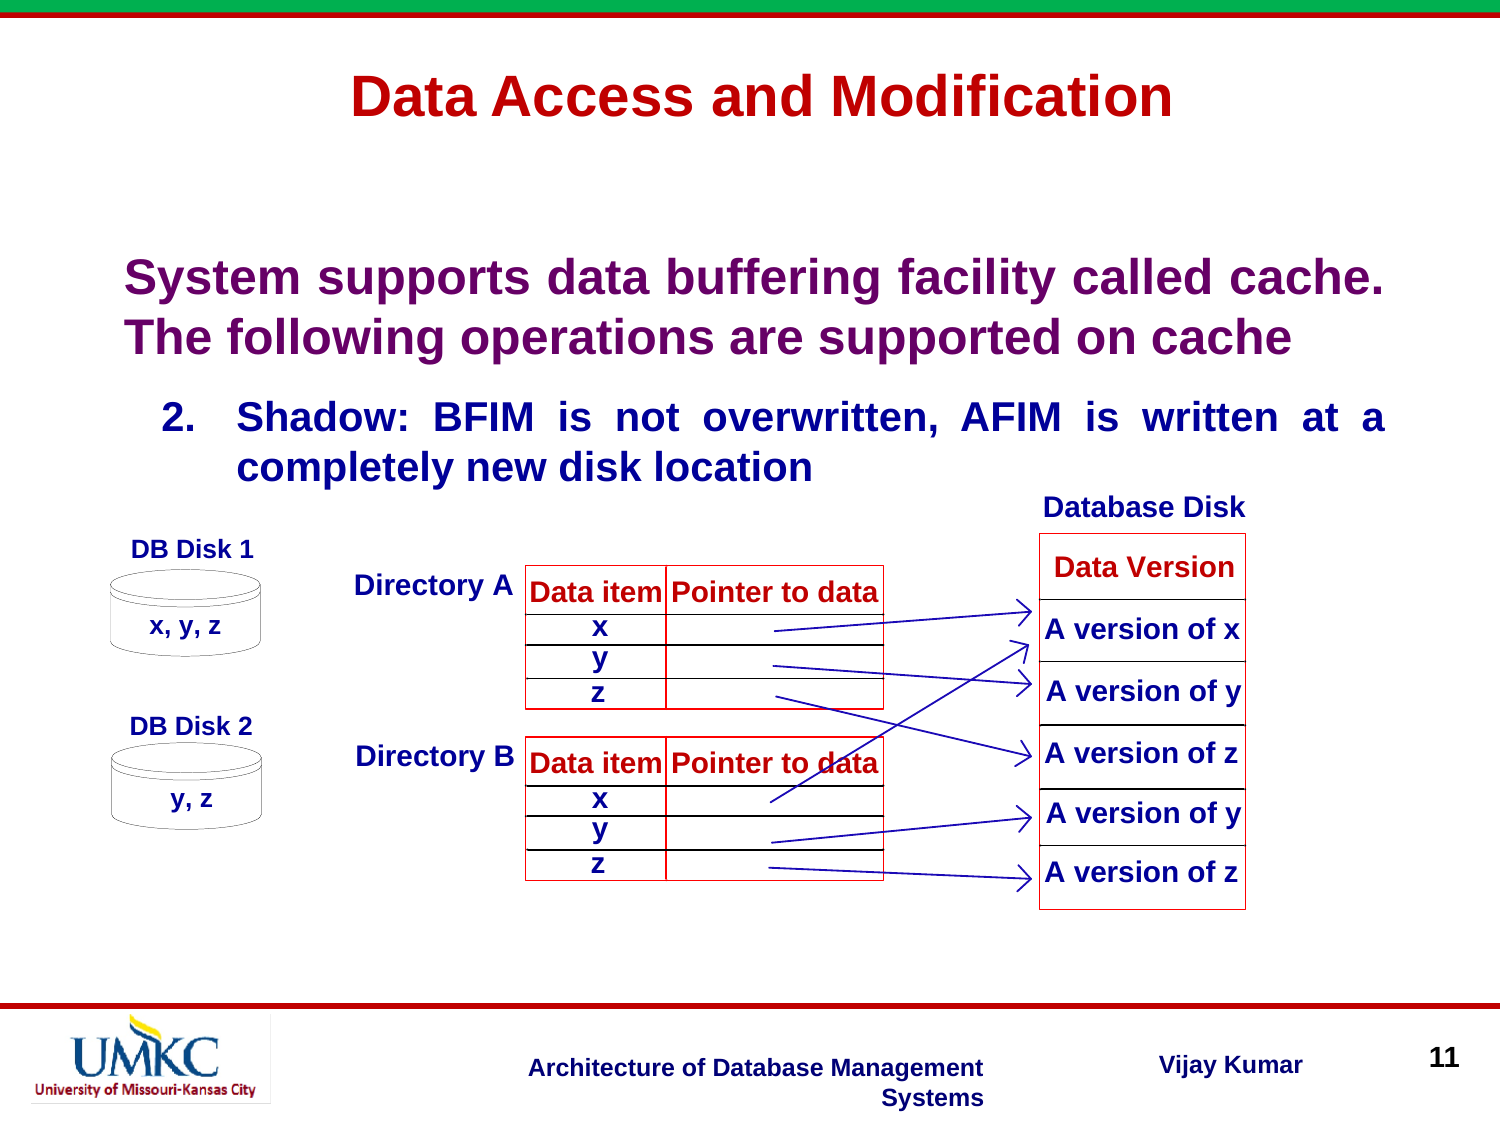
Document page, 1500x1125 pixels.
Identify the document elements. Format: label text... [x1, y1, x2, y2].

text_box System supports data buffering facility called cache. The following operations are supported on cache Shadow: BFIM is not overwritten, AFIM is written at a completely new disk location [109, 237, 1401, 573]
picture [31, 1014, 271, 1106]
slide_number 11 [1412, 1031, 1475, 1072]
title Data Access and Modification [24, 24, 1500, 163]
picture [352, 484, 1248, 912]
picture [108, 529, 263, 831]
